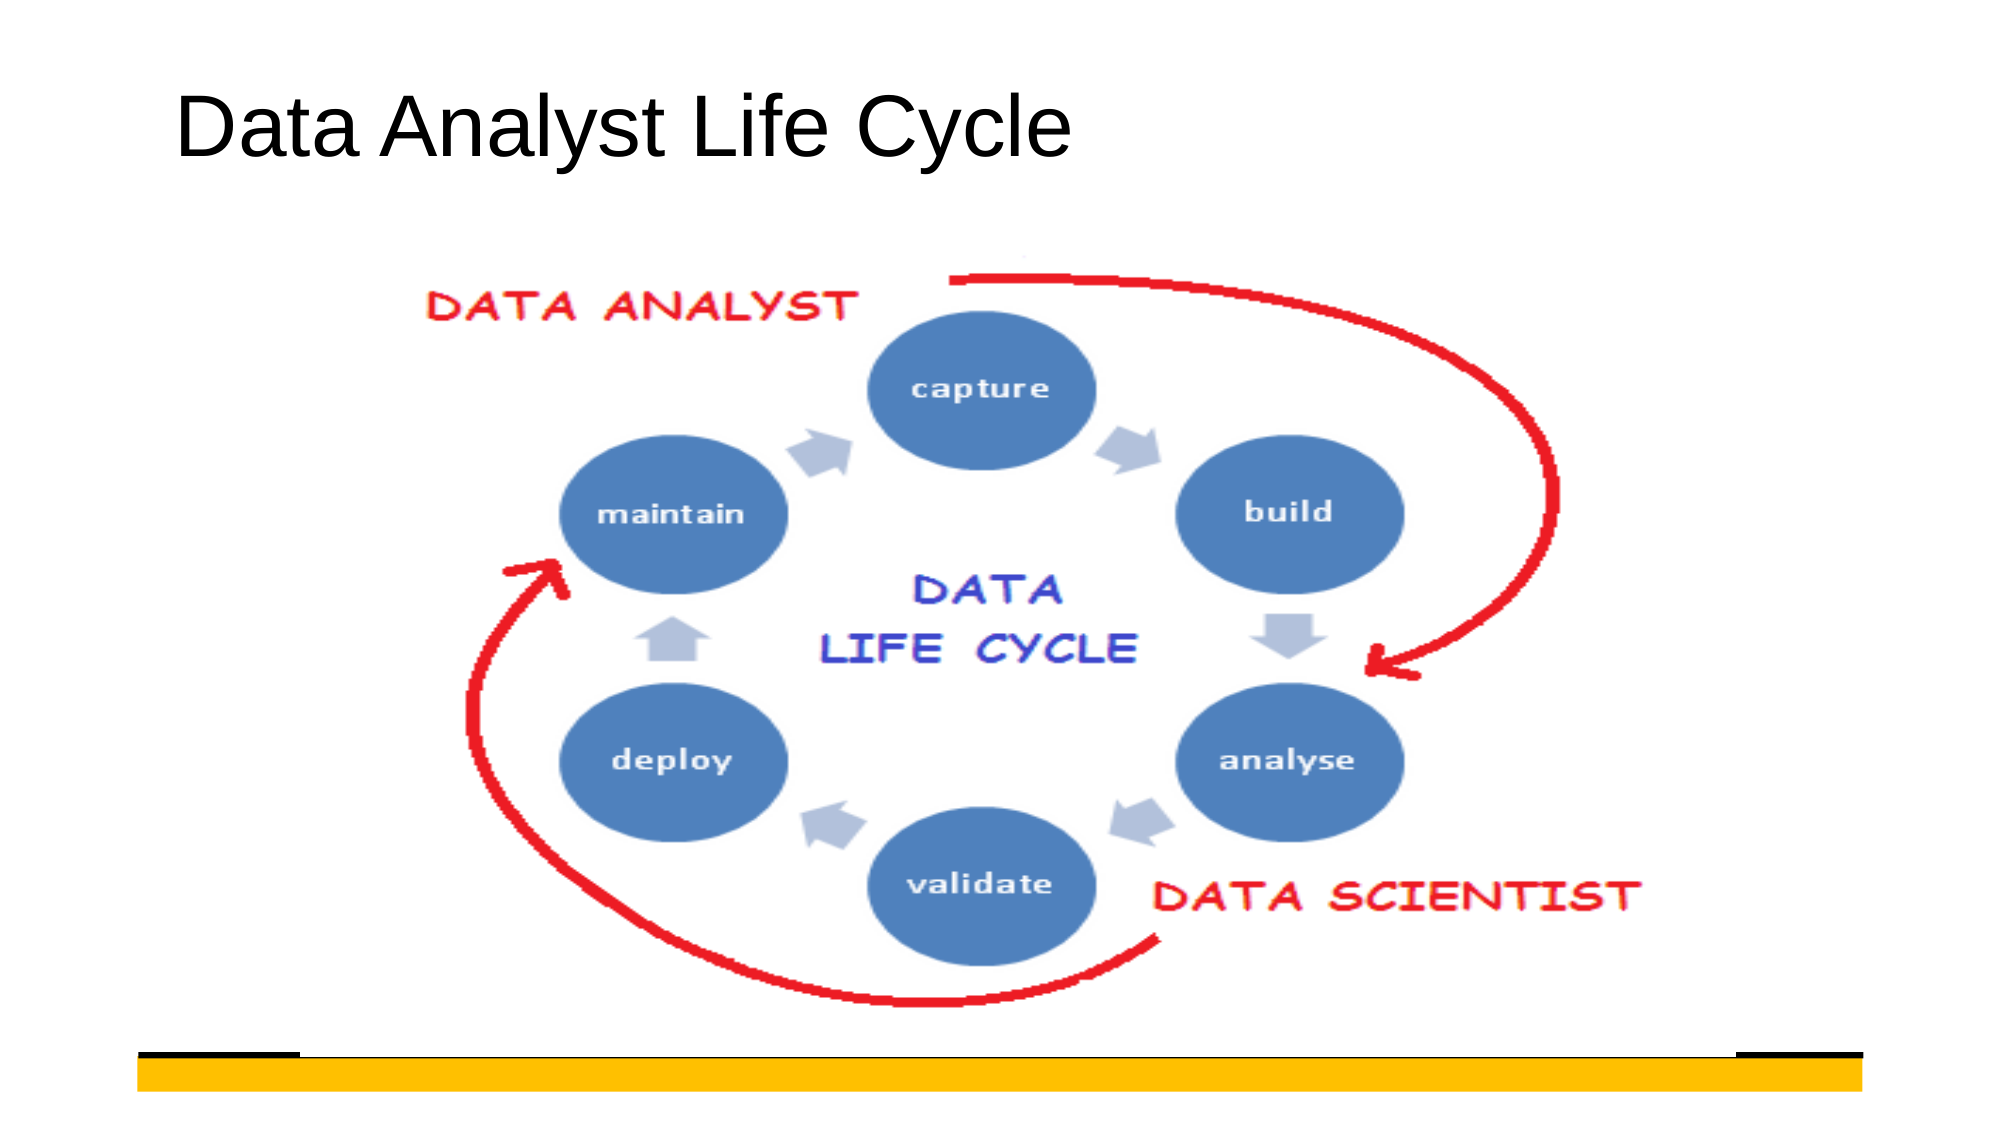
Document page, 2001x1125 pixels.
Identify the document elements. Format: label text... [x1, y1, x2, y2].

title Data Analyst Life Cycle [174, 68, 1513, 175]
picture [299, 209, 1736, 1057]
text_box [137, 1051, 1864, 1092]
